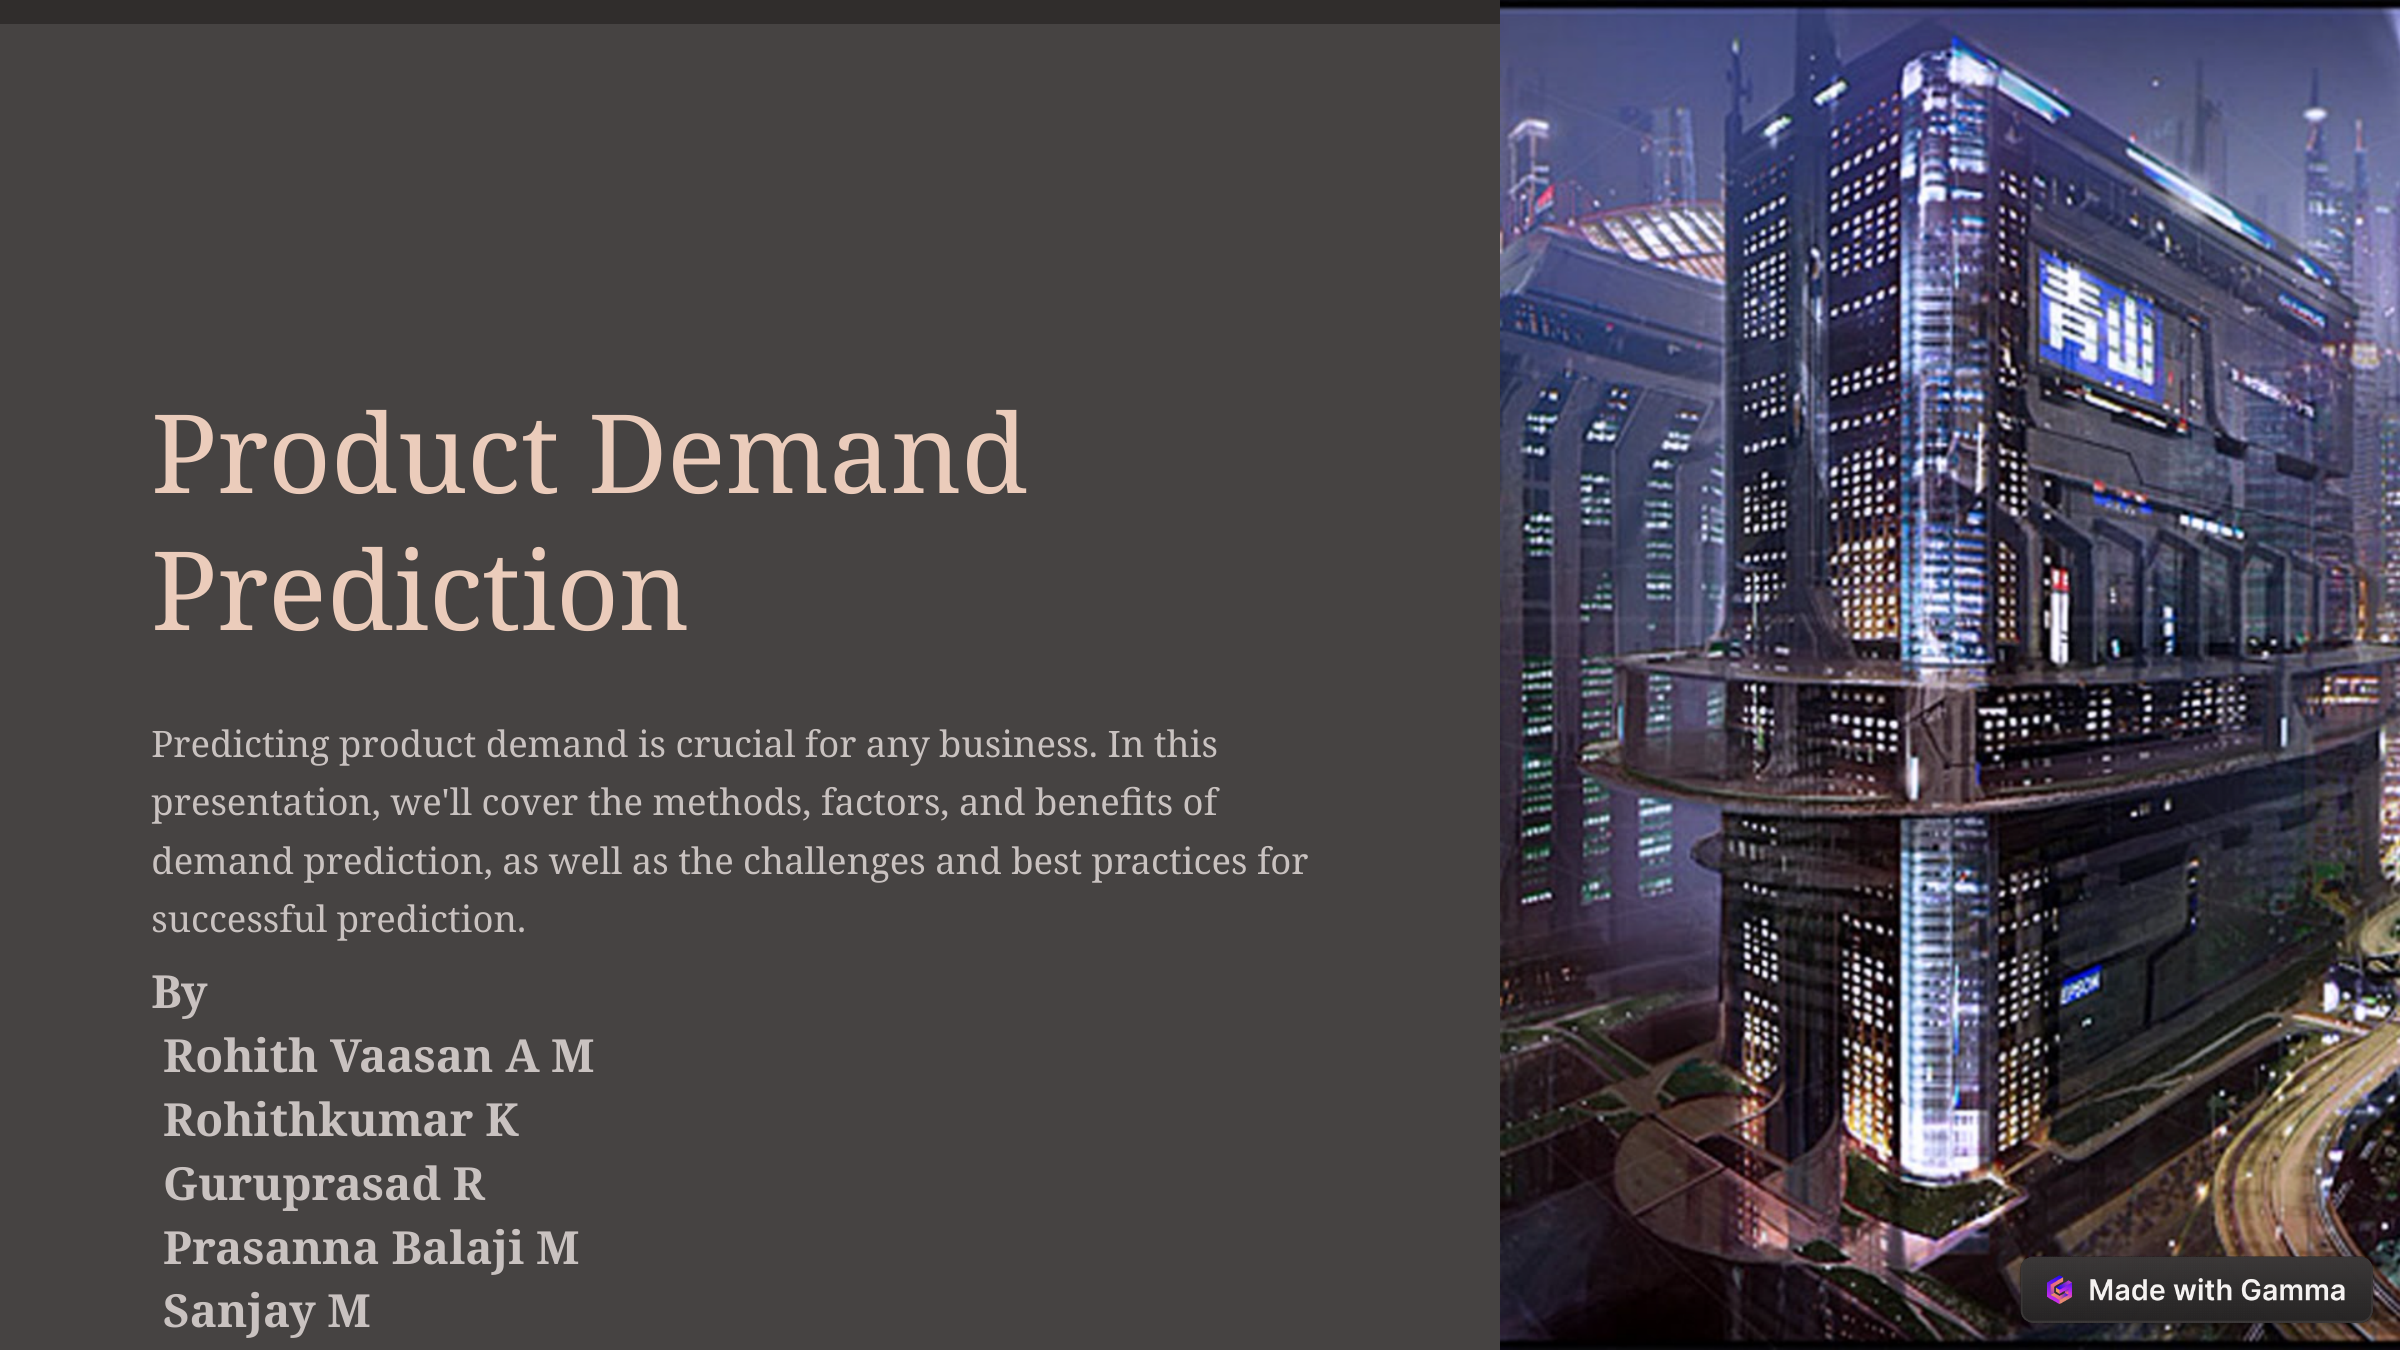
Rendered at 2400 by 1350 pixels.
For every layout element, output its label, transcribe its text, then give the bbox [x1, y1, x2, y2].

text_box By Rohith Vaasan A M Rohithkumar K Guruprasad R Prasanna Balaji M Sanjay M [136, 883, 862, 947]
picture [1499, 0, 2400, 1350]
text_box Product Demand Prediction [136, 371, 1364, 645]
text_box [0, 0, 1499, 24]
text_box [0, 24, 1499, 1350]
text_box Predicting product demand is crucial for any business. In this presentation, we'll cover the methods, factors, and benefits of demand prediction, as well as the challenges and best practices for successful prediction. [136, 699, 1364, 874]
